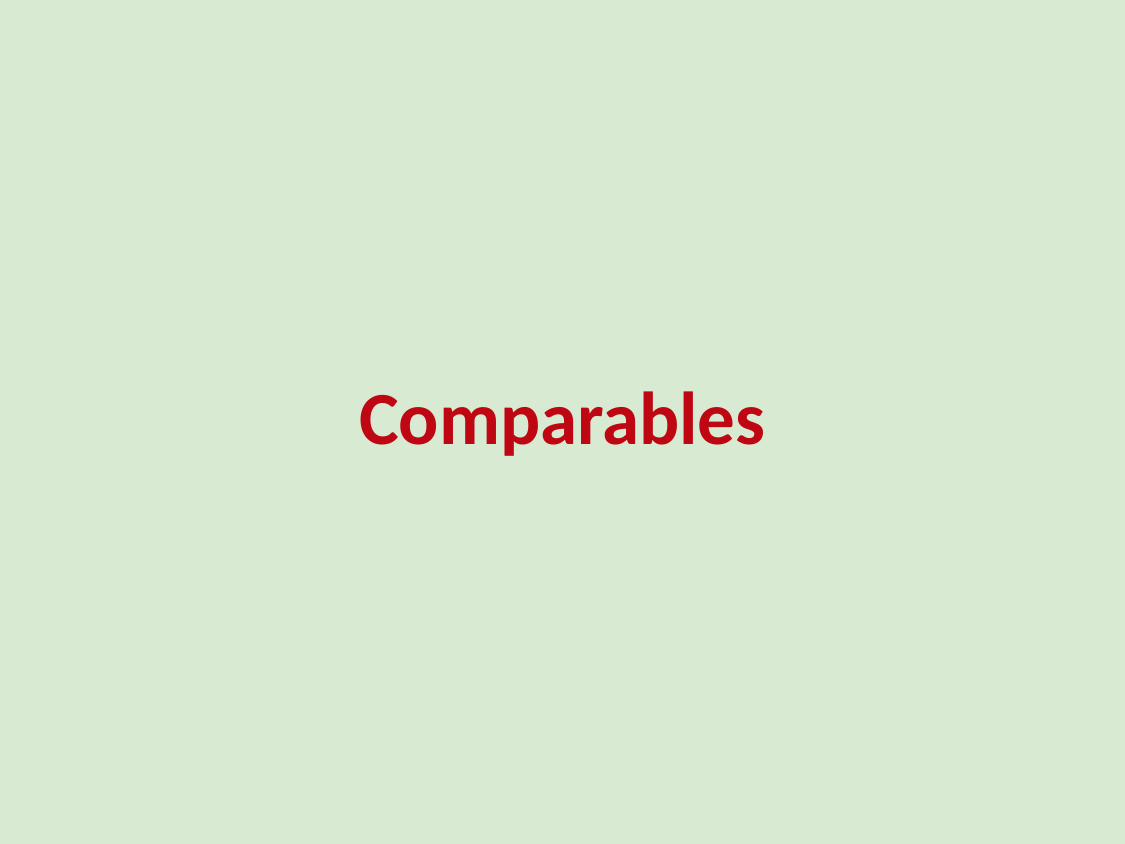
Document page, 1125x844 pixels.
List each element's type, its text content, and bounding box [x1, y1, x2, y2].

title Comparables [75, 372, 1050, 472]
